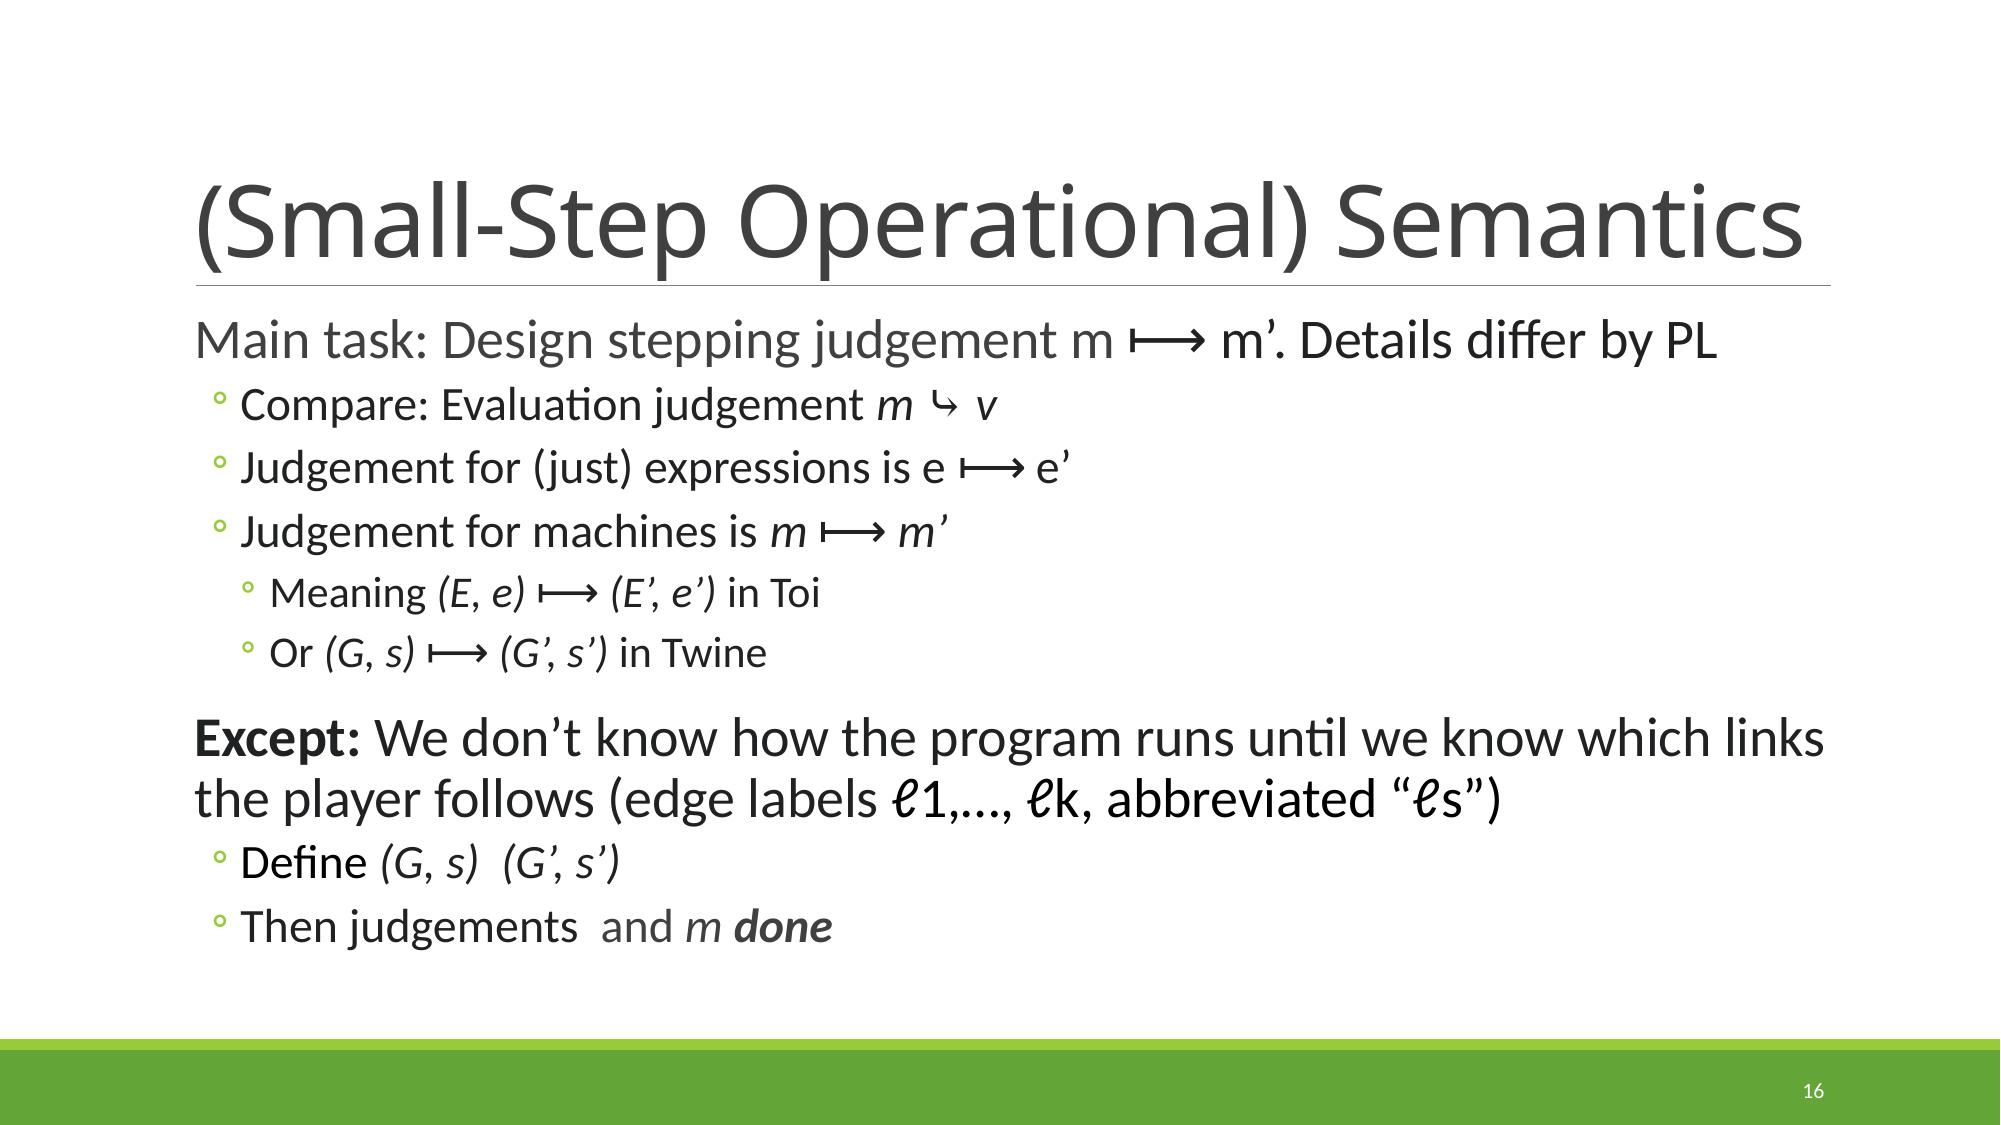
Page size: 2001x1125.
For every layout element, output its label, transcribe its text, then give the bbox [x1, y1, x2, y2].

slide_number 16 [1624, 1059, 1840, 1120]
title (Small-Step Operational) Semantics [180, 47, 1830, 285]
